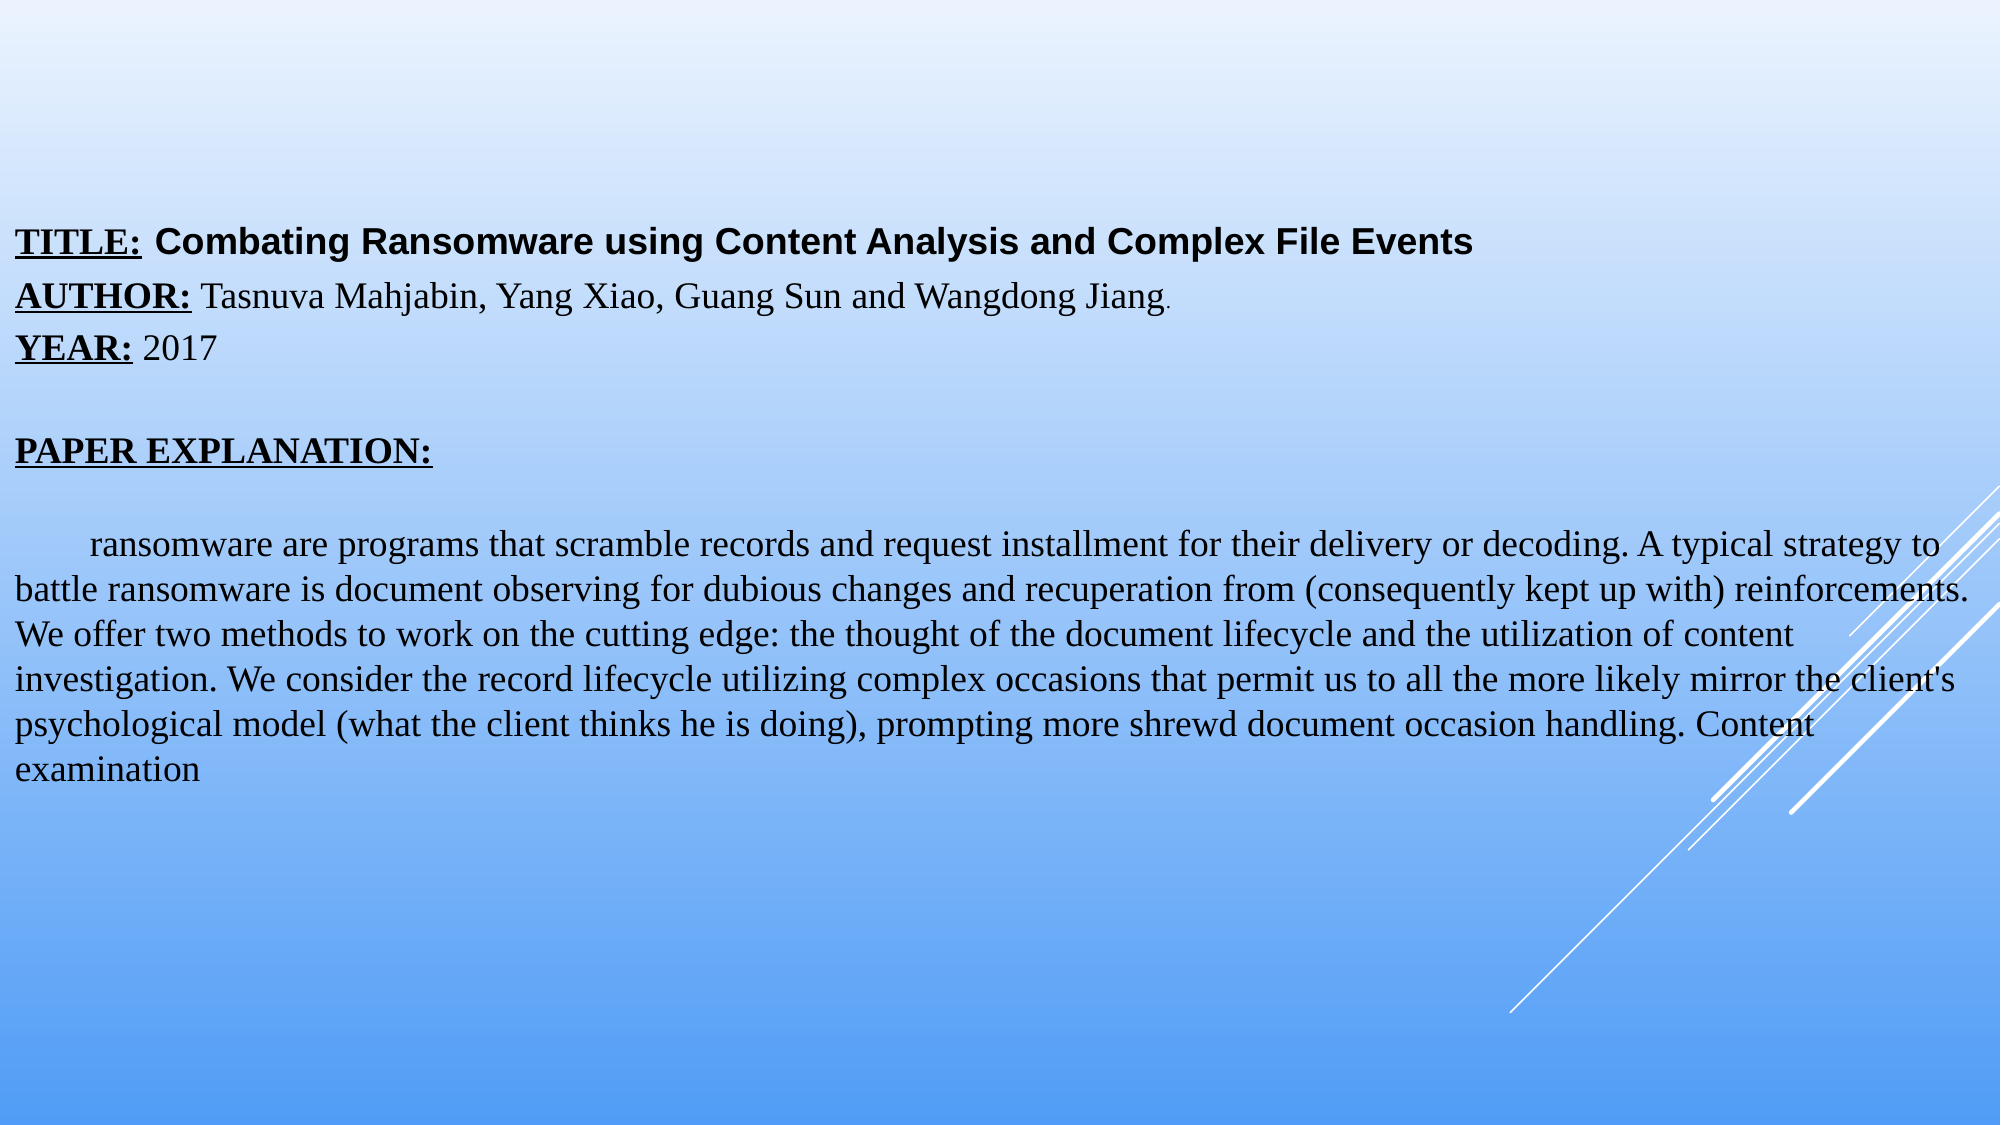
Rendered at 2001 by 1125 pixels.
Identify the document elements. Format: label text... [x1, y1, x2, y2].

text_box TITLE: Combating Ransomware using Content Analysis and Complex File Events AUTHOR: Tasnuva Mahjabin, Yang Xiao, Guang Sun and Wangdong Jiang. YEAR: 2017 PAPER EXPLANATION: ransomware are programs that scramble records and request installment for their delivery or decoding. A typical strategy to battle ransomware is document observing for dubious changes and recuperation from (consequently kept up with) reinforcements. We offer two methods to work on the cutting edge: the thought of the document lifecycle and the utilization of content investigation. We consider the record lifecycle utilizing complex occasions that permit us to all the more likely mirror the client's psychological model (what the client thinks he is doing), prompting more shrewd document occasion handling. Content examination [0, 196, 2000, 797]
